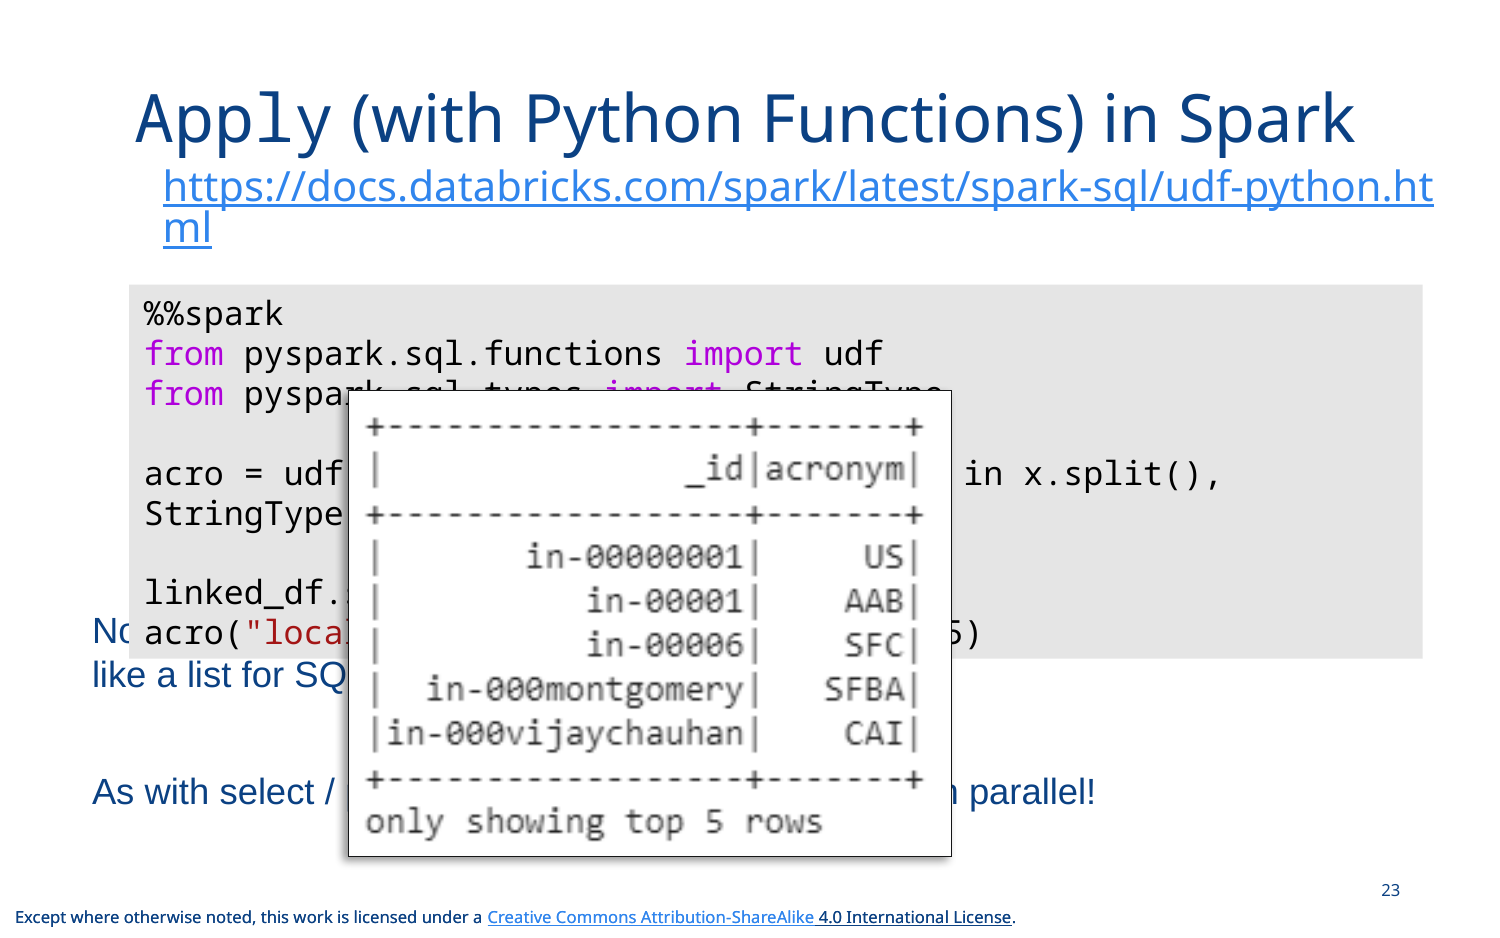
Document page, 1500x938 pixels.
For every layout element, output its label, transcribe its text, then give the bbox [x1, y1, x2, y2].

picture [347, 390, 952, 857]
title Apply (with Python Functions) in Spark [77, 26, 1416, 205]
list Note also that we used Spark’s select function – whose arguments looks much like a list for SQL select! As with select / project, apply is run on each worker in parallel! [954, 659, 1416, 857]
text_box https://docs.databricks.com/spark/latest/spark-sql/udf-python.html [147, 151, 1459, 224]
list Note also that we used Spark’s select function – whose arguments looks much like a list for SQL select! As with select / project, apply is run on each worker in parallel! [77, 562, 337, 857]
text_box %%spark from pyspark.sql.functions import udf from pyspark.sql.types import StringType acro = udf(lambda x: ''.join([n[0] for n in x.split(), StringType()) linked_df.select("id", acro("locality").alias(“acronym")).show(5) [129, 284, 1423, 659]
slide_number 23 [1347, 866, 1416, 917]
footer [77, 868, 660, 919]
